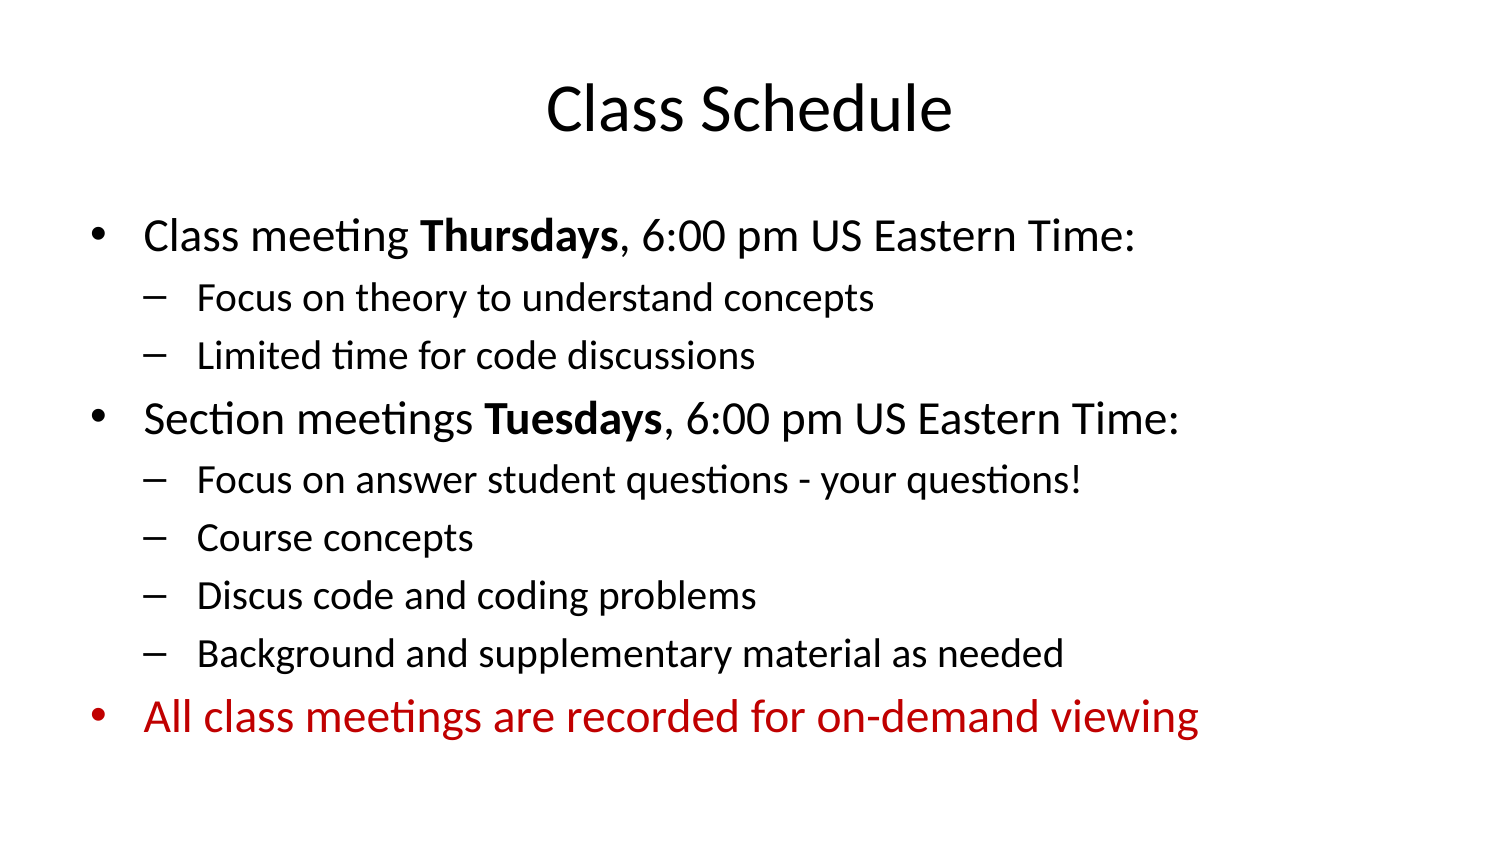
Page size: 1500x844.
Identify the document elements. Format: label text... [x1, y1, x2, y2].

list Class meeting Thursdays, 6:00 pm US Eastern Time: Focus on theory to understand concepts Limited time for code discussions Section meetings Tuesdays, 6:00 pm US Eastern Time: Focus on answer student questions - your questions! Course concepts Discus code and coding problems Background and supplementary material as needed All class meetings are recorded for on-demand viewing [75, 196, 1425, 754]
title Class Schedule [75, 33, 1425, 175]
